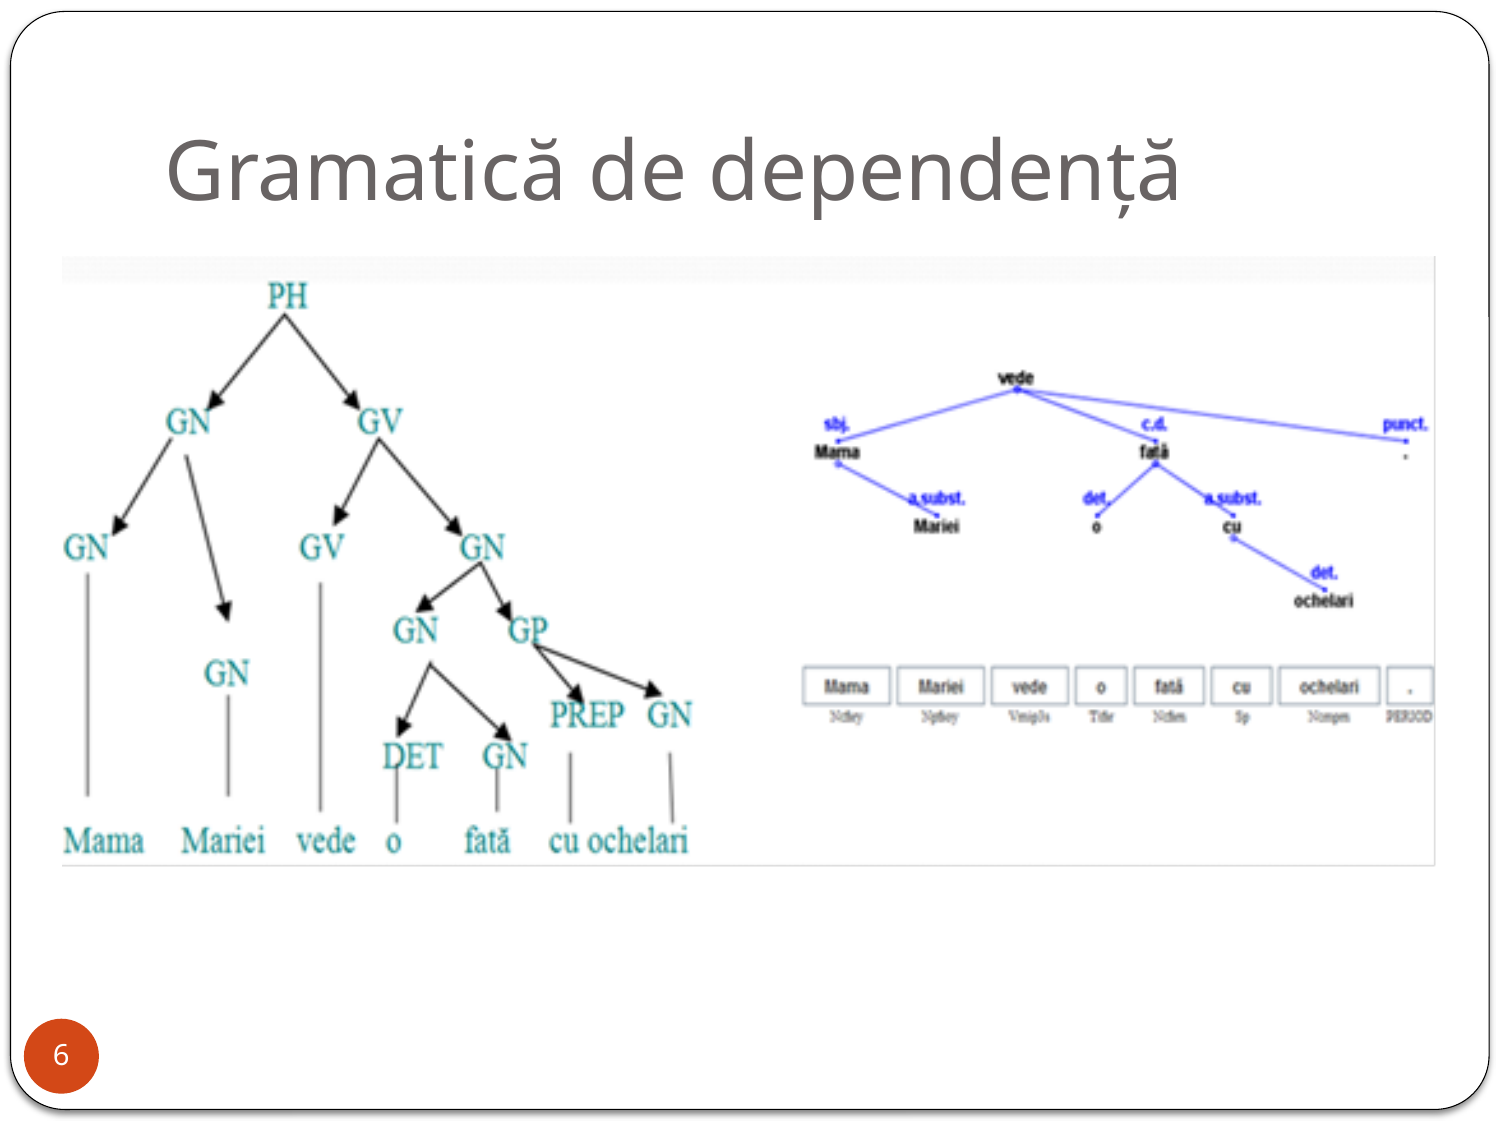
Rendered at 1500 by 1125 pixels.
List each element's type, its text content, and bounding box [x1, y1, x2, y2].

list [61, 255, 1438, 869]
slide_number 6 [23, 1018, 99, 1094]
title Gramatică de dependență [150, 45, 1425, 233]
